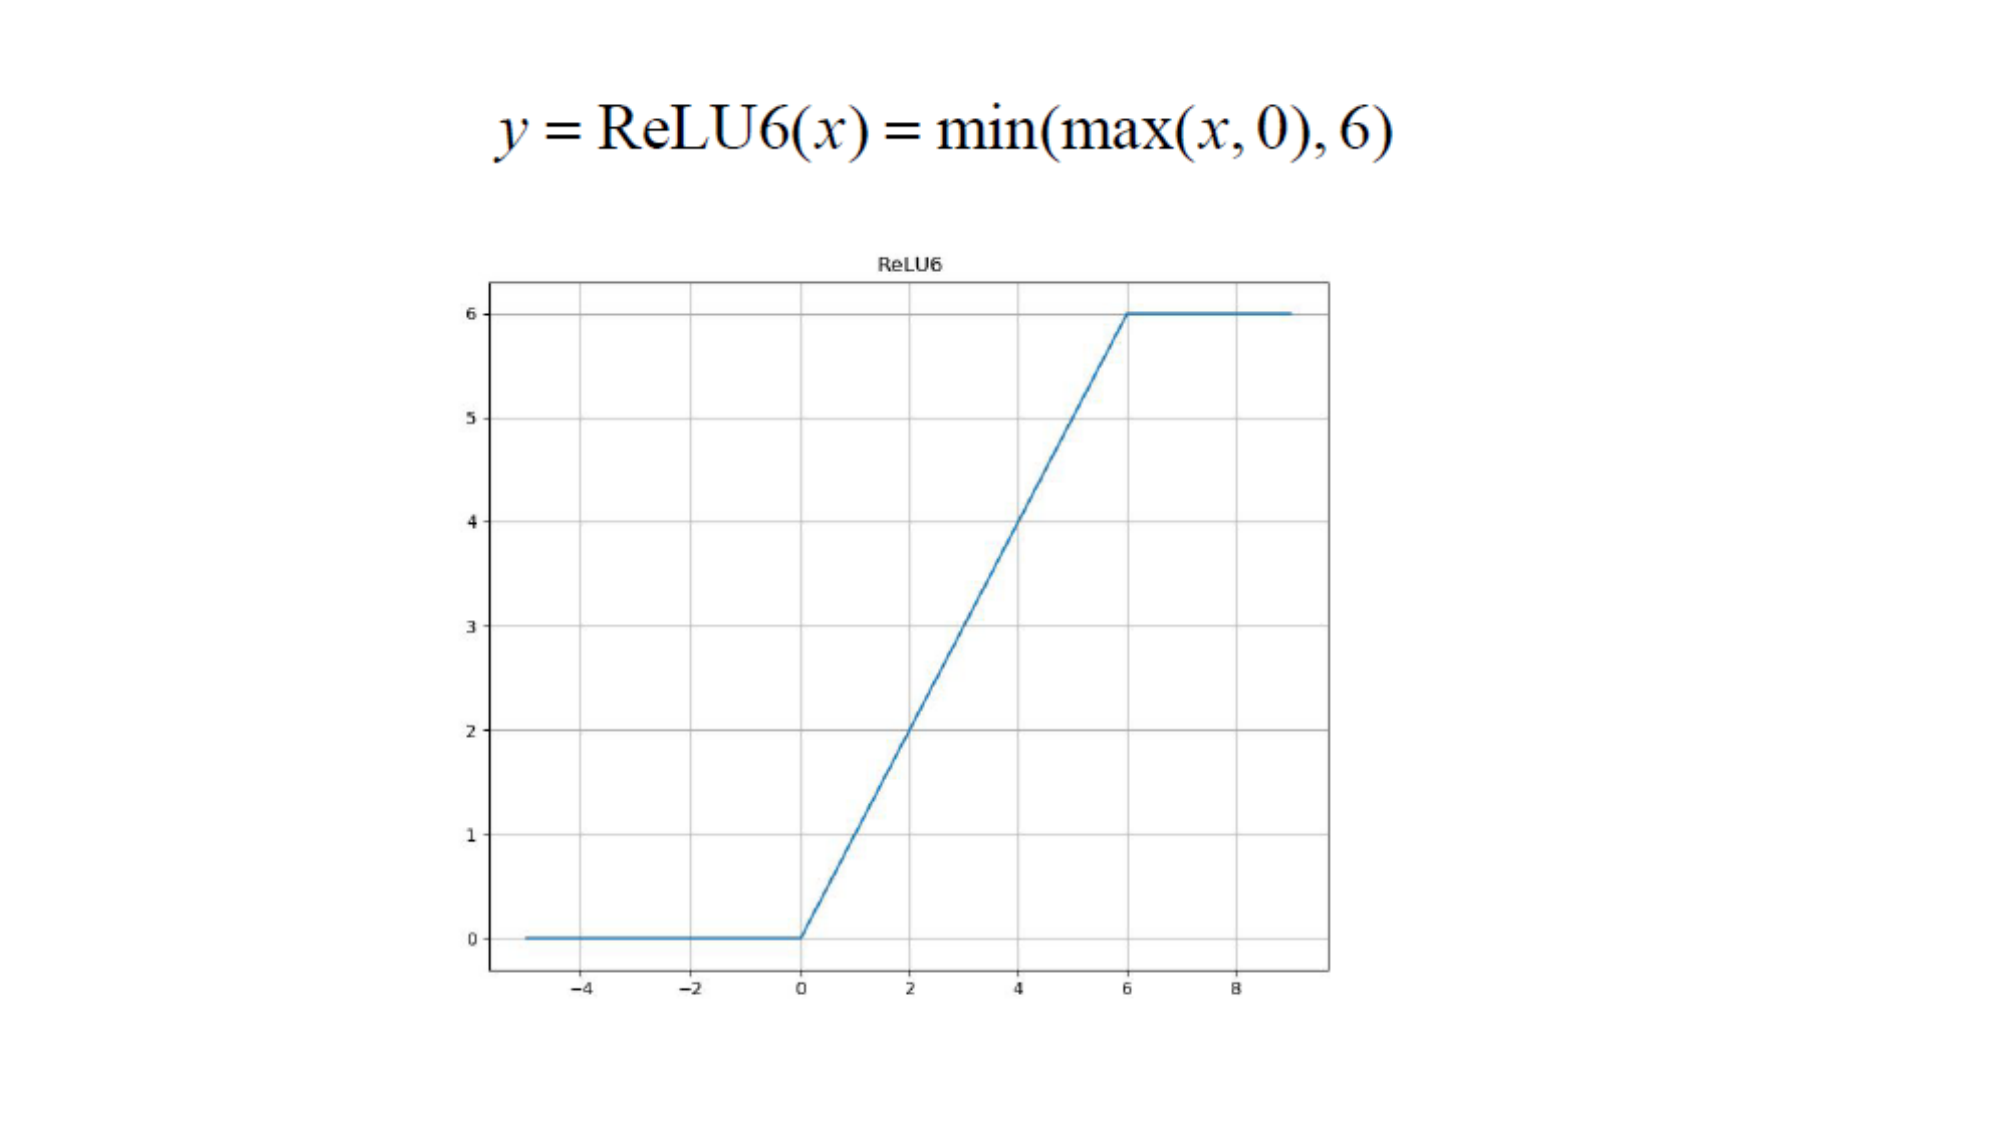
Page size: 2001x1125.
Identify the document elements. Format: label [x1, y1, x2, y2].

picture [429, 65, 1429, 1039]
